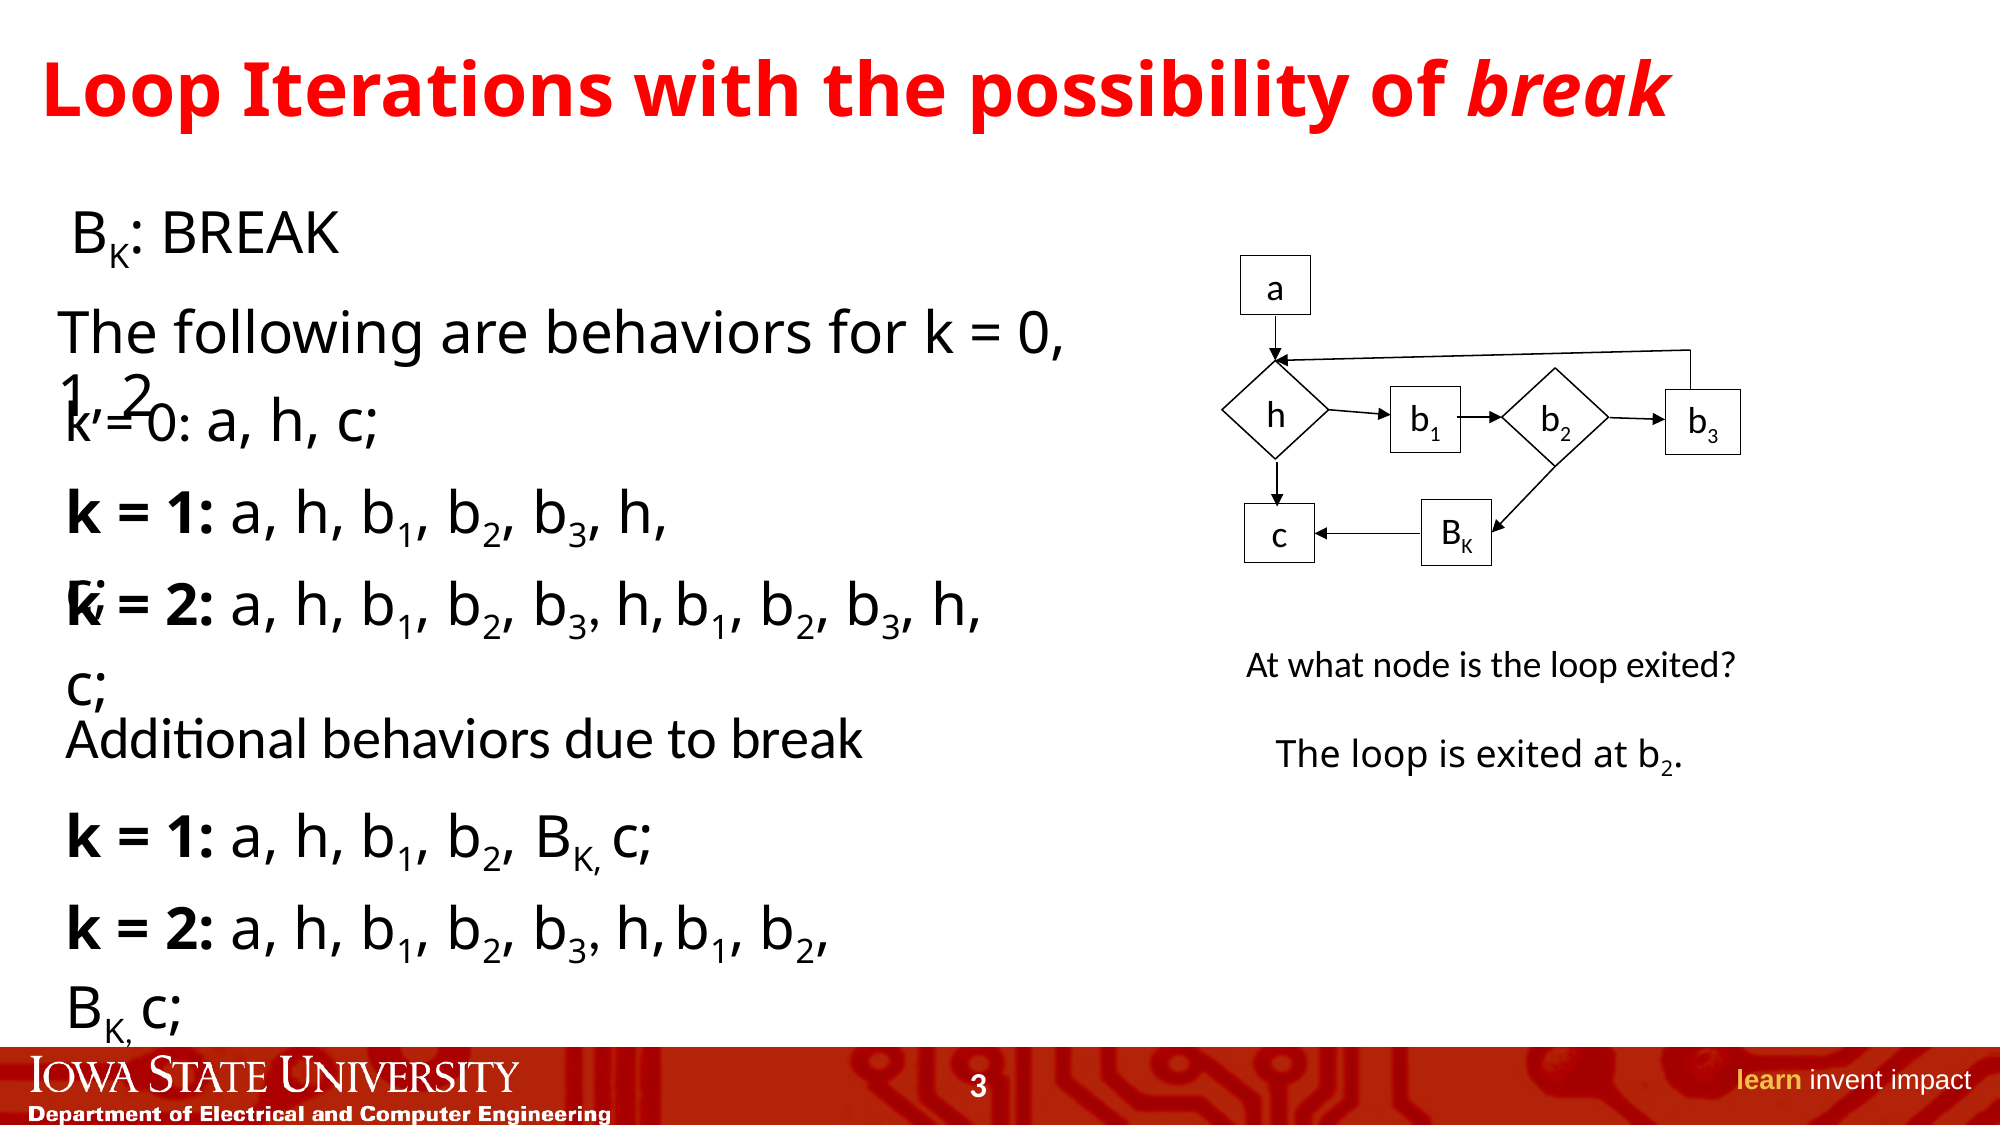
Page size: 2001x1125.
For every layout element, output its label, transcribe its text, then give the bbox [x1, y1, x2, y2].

text_box The following are behaviors for k = 0, 1, 2 [25, 288, 1100, 399]
text_box k = 2: a, h, b1, b2, b3, h, b1, b2, BK, c; [50, 883, 928, 1058]
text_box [1221, 254, 1742, 564]
text_box k = 2: a, h, b1, b2, b3, h, b1, b2, b3, h, c; [51, 559, 1034, 724]
text_box k = 1: a, h, b1, b2, b3, h, c; [51, 467, 744, 559]
text_box k = 0: a, h, c; [51, 375, 496, 461]
text_box At what node is the loop exited? [1231, 632, 1764, 692]
title Loop Iterations with the possibility of break [25, 3, 1931, 170]
list BK: BREAK [38, 181, 398, 273]
text_box Additional behaviors due to break [50, 668, 894, 778]
picture [0, 1047, 2000, 1125]
slide_number 3 [753, 1054, 1204, 1115]
text_box The loop is exited at b2. [1260, 722, 1743, 789]
text_box k = 1: a, h, b1, b2, BK, c; [51, 791, 744, 883]
